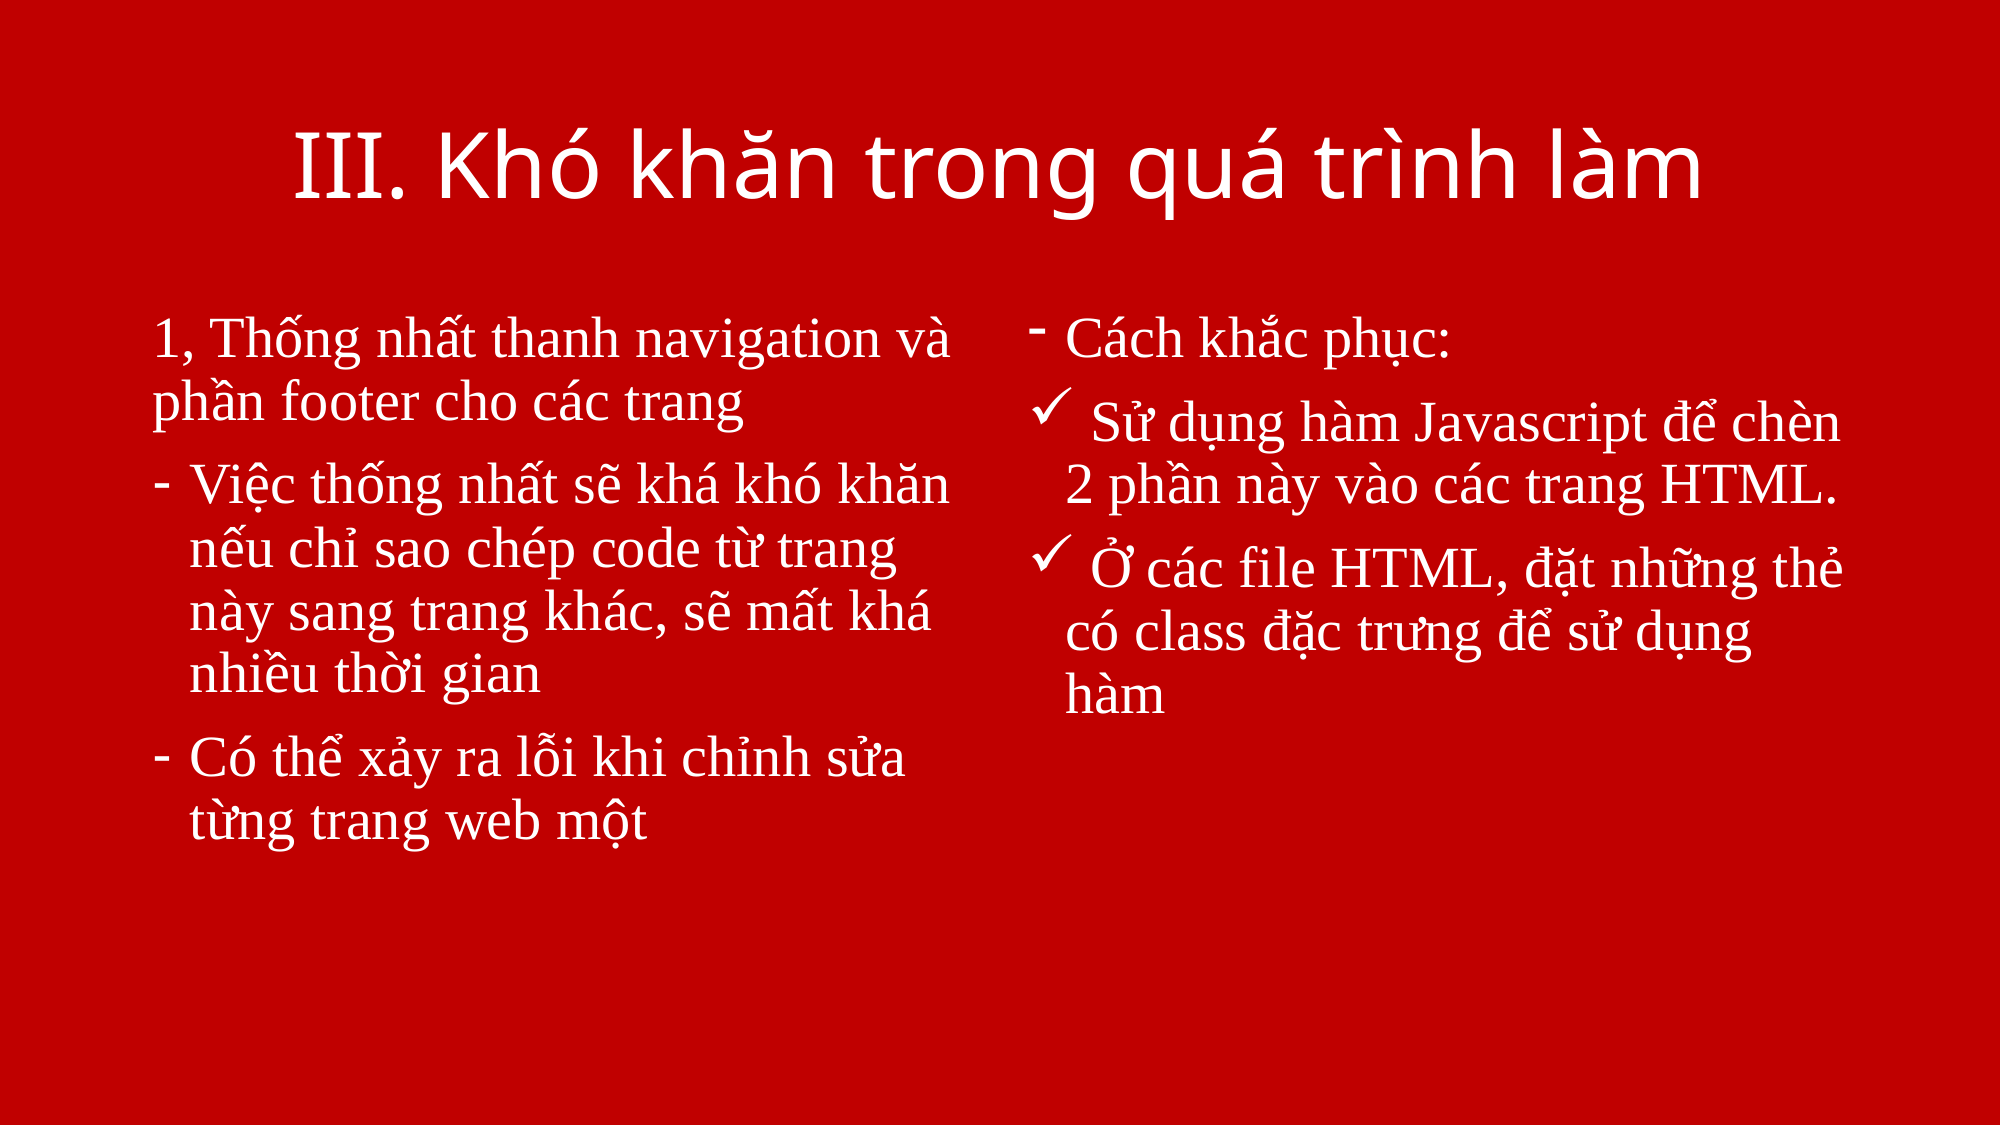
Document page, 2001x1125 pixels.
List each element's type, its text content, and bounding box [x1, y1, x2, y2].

list 1, Thống nhất thanh navigation và phần footer cho các trang Việc thống nhất sẽ khá khó khăn nếu chỉ sao chép code từ trang này sang trang khác, sẽ mất khá nhiều thời gian Có thể xảy ra lỗi khi chỉnh sửa từng trang web một [137, 299, 988, 1014]
title III. Khó khăn trong quá trình làm [137, 59, 1863, 278]
list Cách khắc phục: Sử dụng hàm Javascript để chèn 2 phần này vào các trang HTML. Ở các file HTML, đặt những thẻ có class đặc trưng để sử dụng hàm [1012, 299, 1863, 1014]
